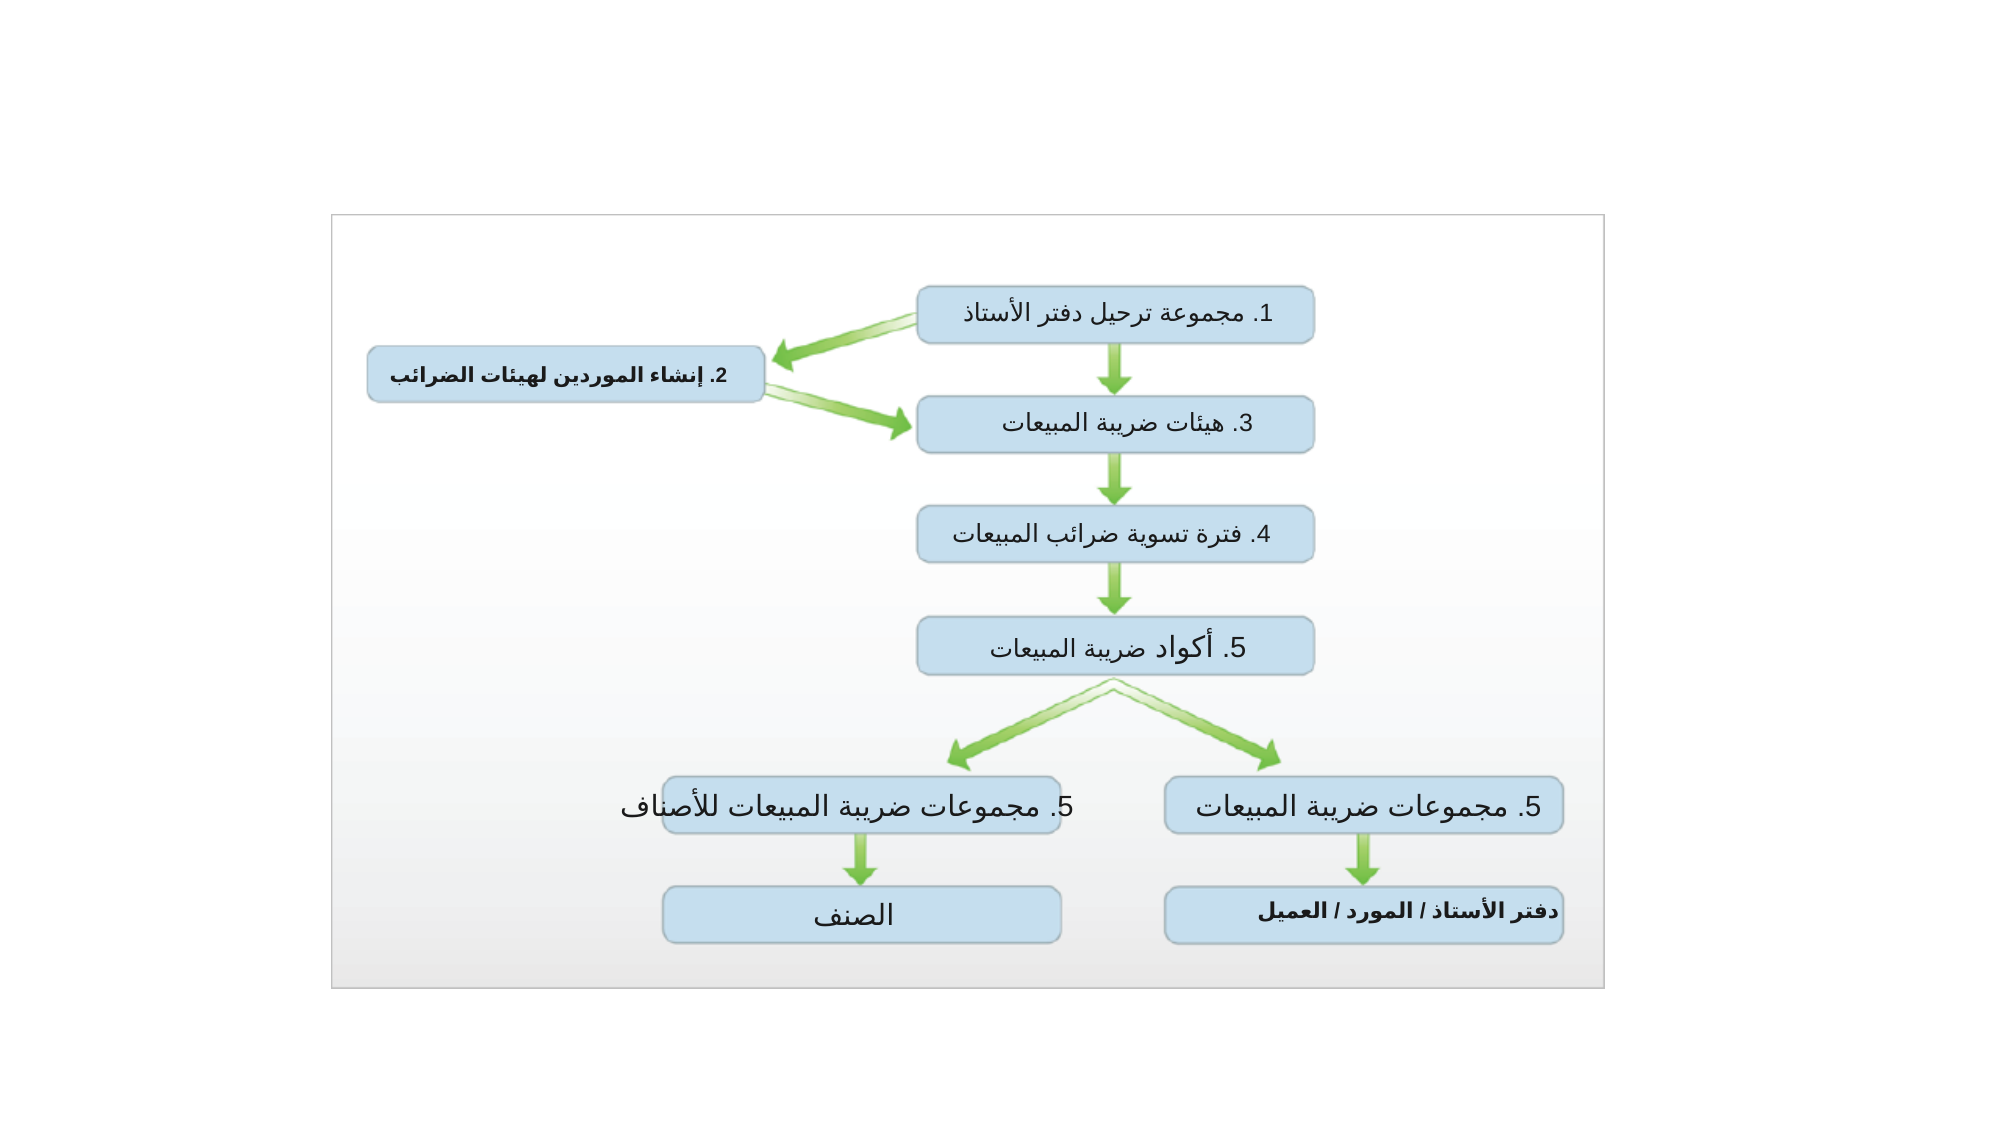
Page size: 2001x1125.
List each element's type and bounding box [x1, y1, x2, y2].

picture [330, 214, 1605, 989]
